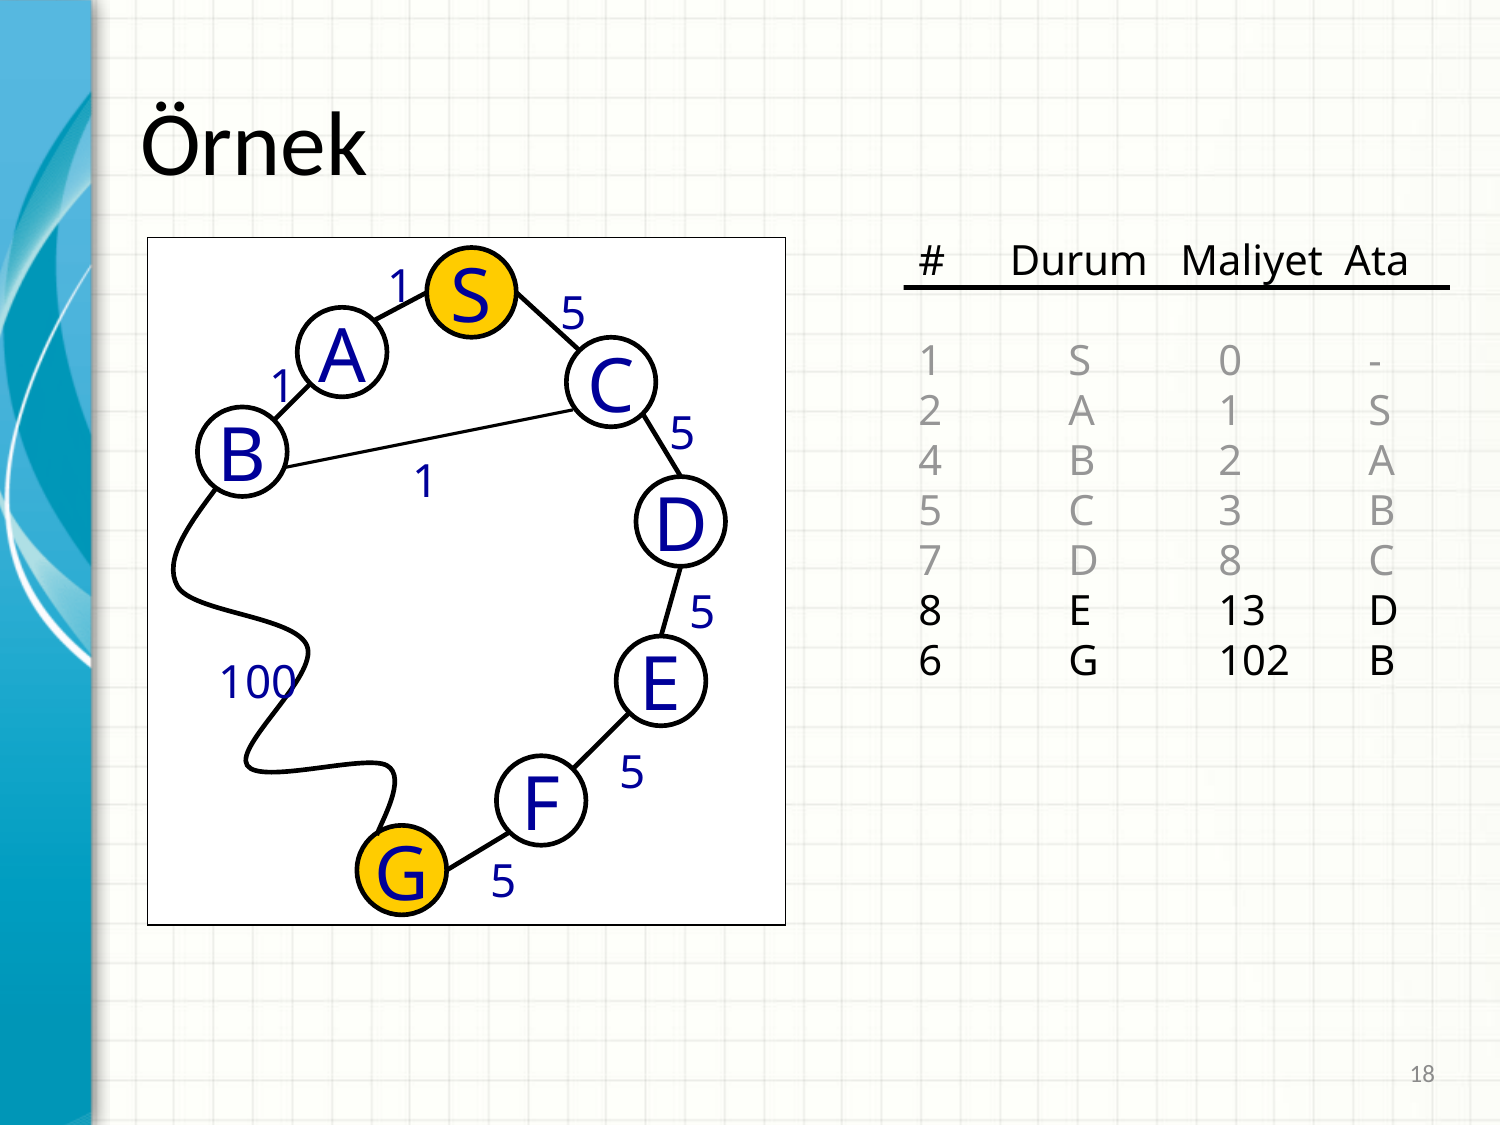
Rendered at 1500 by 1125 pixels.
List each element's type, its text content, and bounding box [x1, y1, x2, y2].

title Örnek [125, 45, 1450, 233]
slide_number 18 [1100, 1042, 1450, 1103]
text_box # Durum Maliyet Ata 1 S 0 - 2 A 1 S 4 B 2 A 5 C 3 B 7 D 8 C 8 E 13 D 6 G 102 B [903, 288, 1447, 741]
picture [0, 0, 1500, 1125]
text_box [147, 237, 786, 926]
text_box # Durum Maliyet Ata 1 S 0 - 2 A 1 S 4 B 2 A 5 C 3 B 7 D 8 C 8 E 13 D 6 G 102 B [903, 226, 1447, 287]
